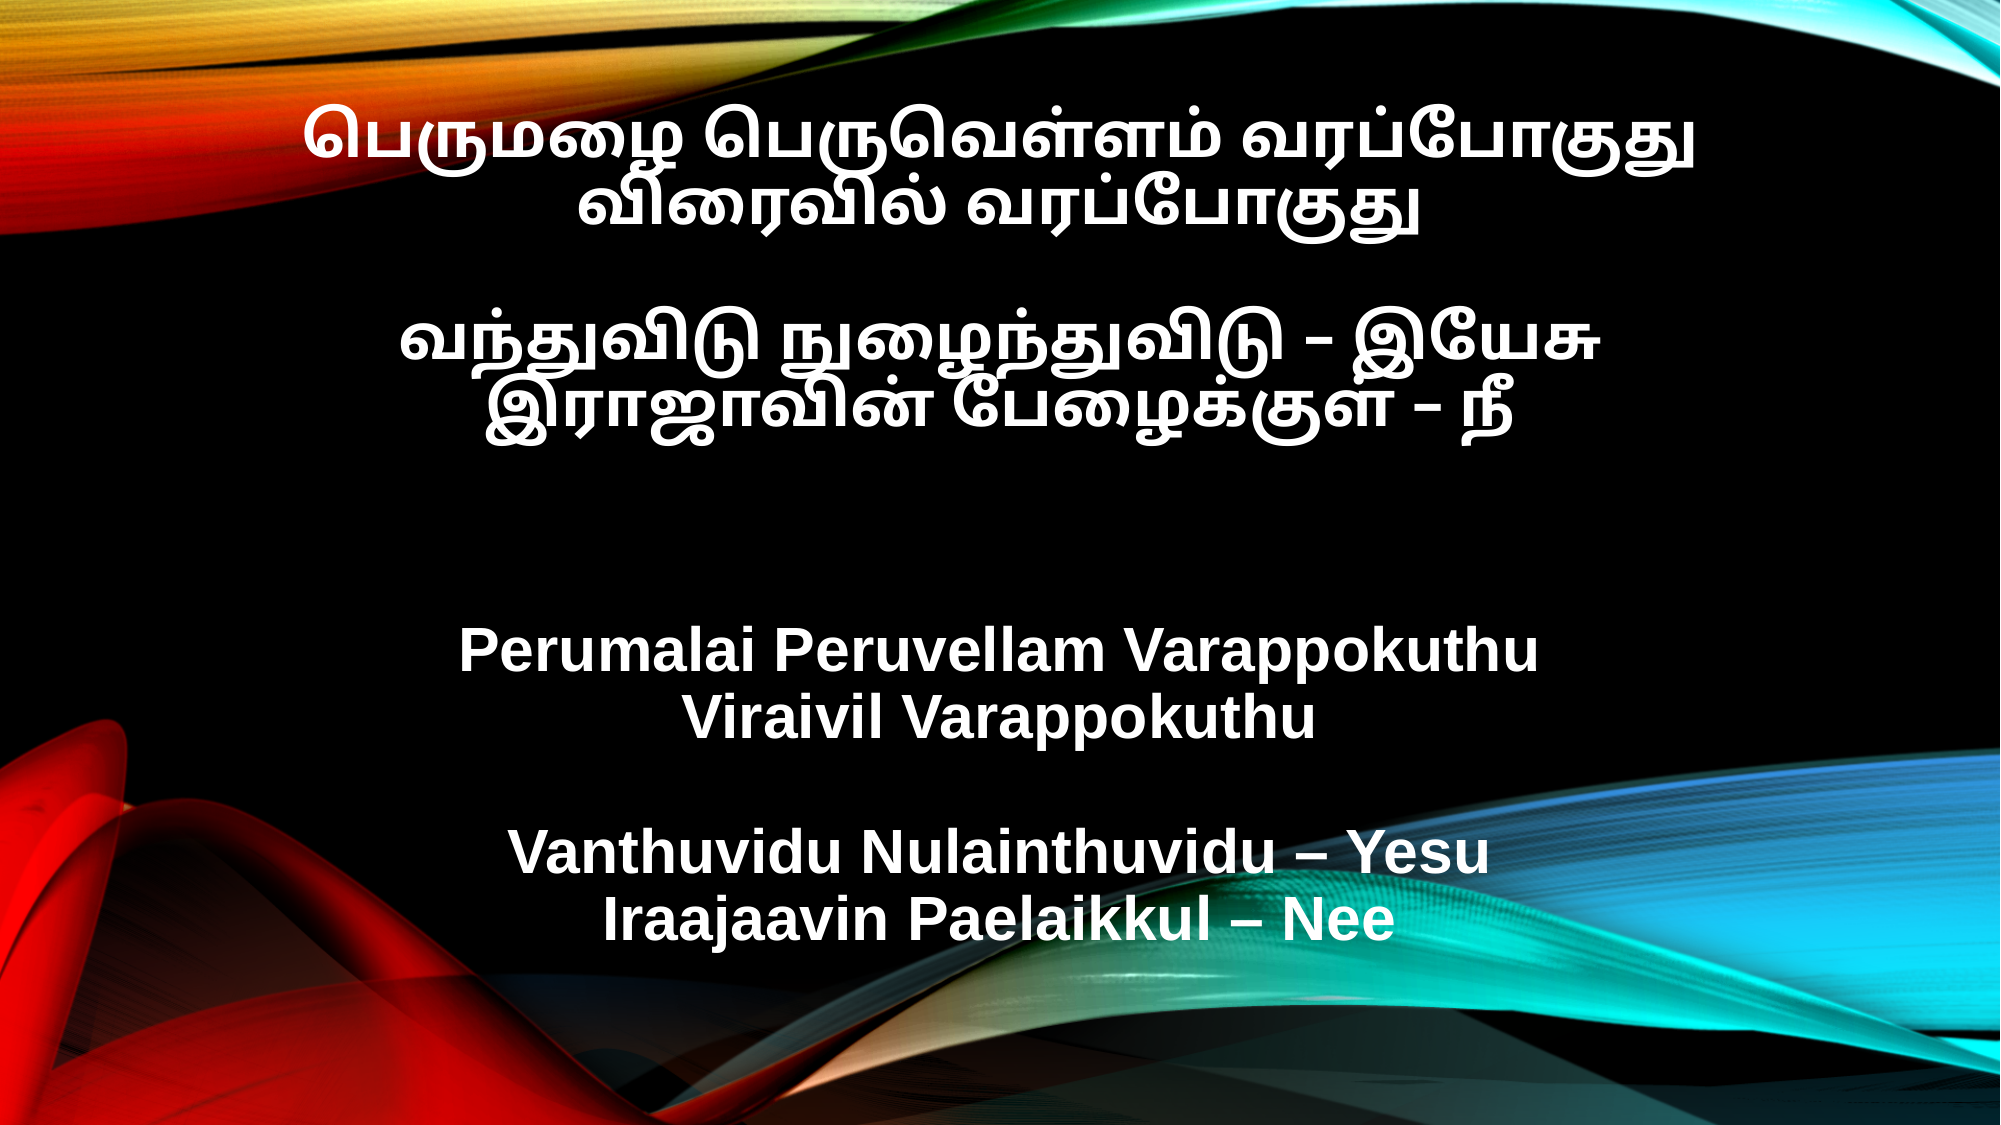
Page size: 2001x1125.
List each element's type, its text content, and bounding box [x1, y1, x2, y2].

subtitle பெருமழை பெருவெள்ளம் வரப்போகுது விரைவில் வரப்போகுது வந்துவிடு நுழைந்துவிடு – இயேசு இராஜாவின் பேழைக்குள் – நீ Perumalai Peruvellam Varappokuthu Viraivil Varappokuthu Vanthuvidu Nulainthuvidu – Yesu Iraajaavin Paelaikkul – Nee [0, 0, 2000, 1125]
